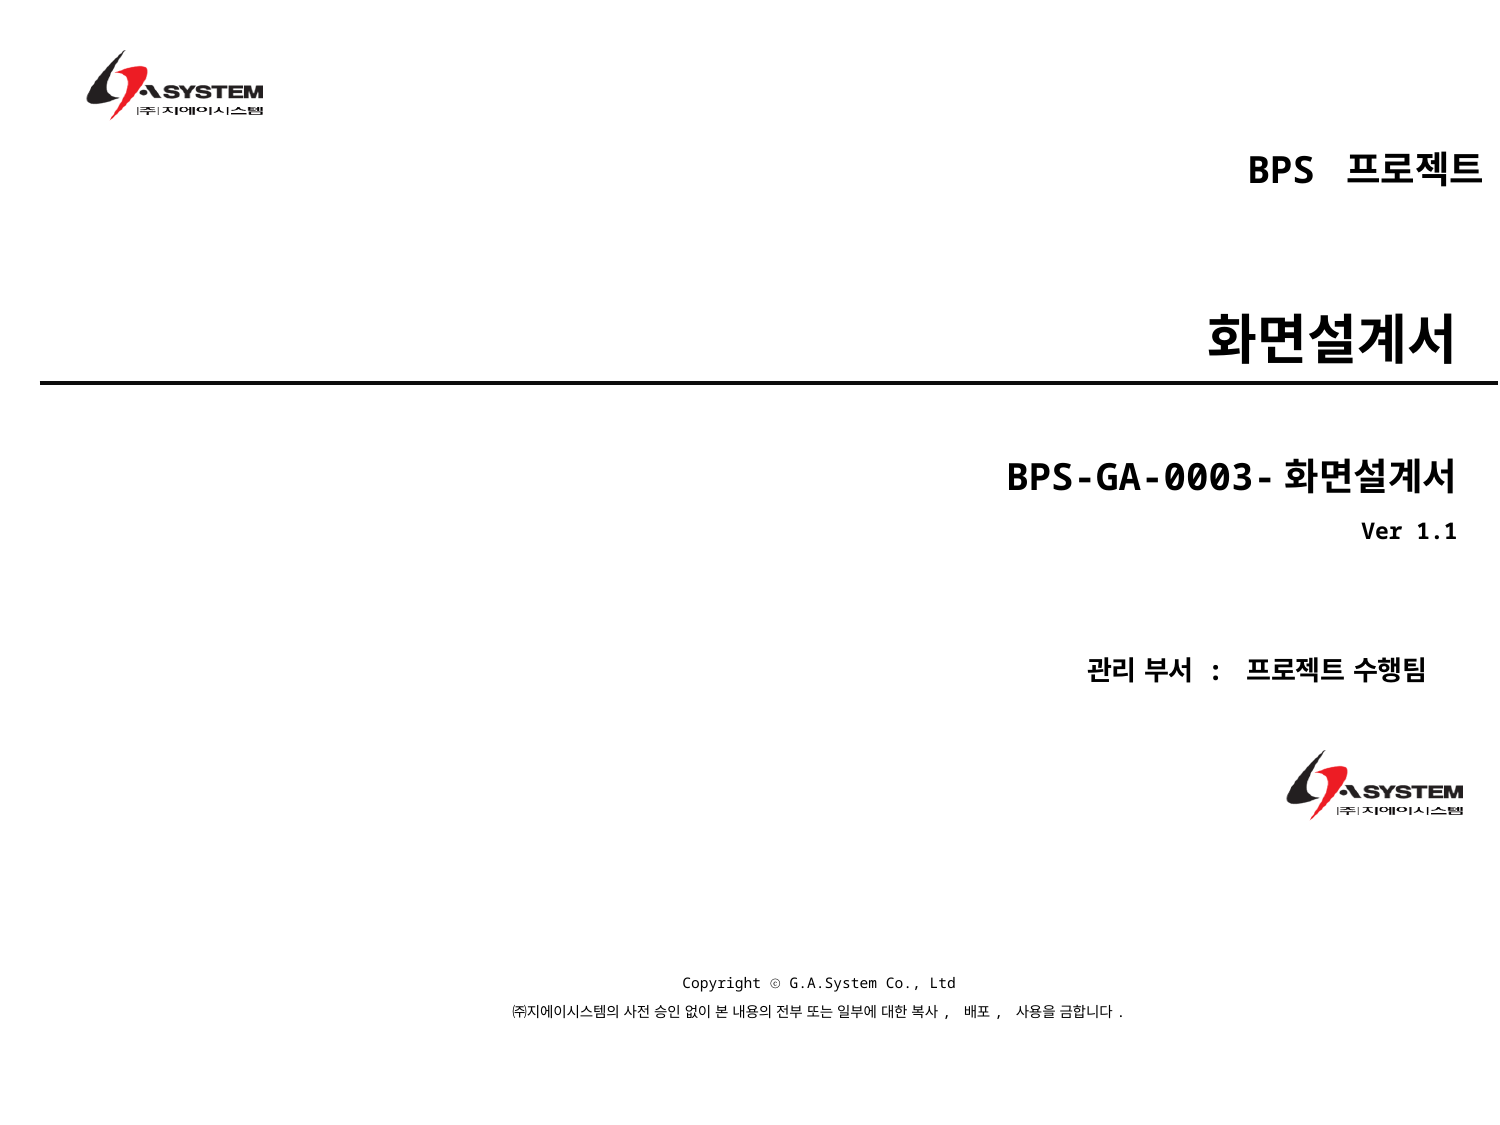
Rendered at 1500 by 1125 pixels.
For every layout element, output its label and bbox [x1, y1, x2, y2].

picture [1282, 748, 1472, 822]
picture [82, 48, 272, 122]
